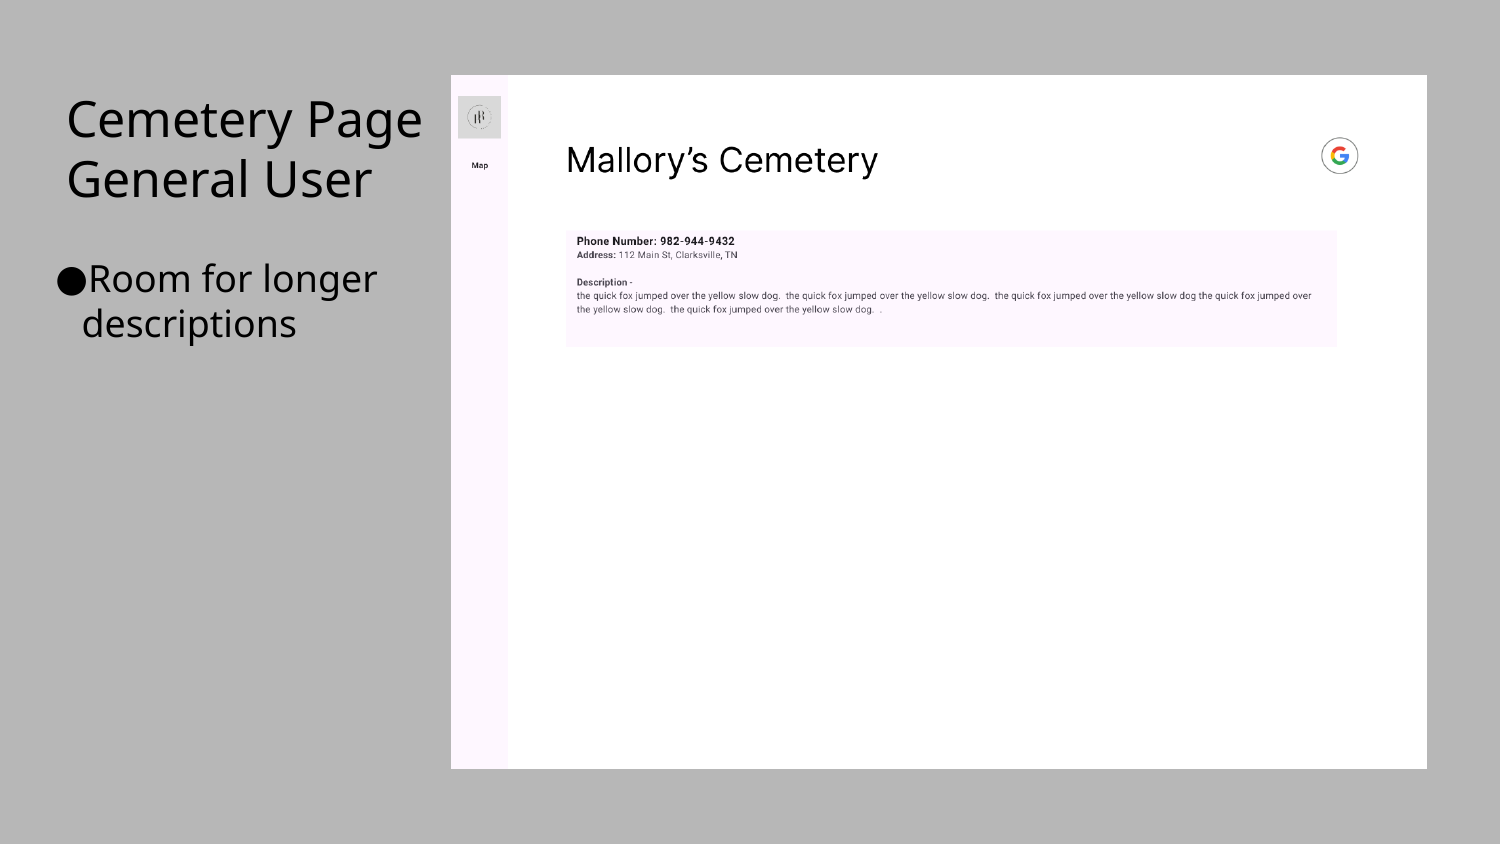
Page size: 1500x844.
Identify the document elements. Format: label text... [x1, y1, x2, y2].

title Cemetery Page General User [51, 72, 452, 239]
picture [450, 74, 1427, 769]
text_box Room for longer descriptions [21, 239, 445, 700]
